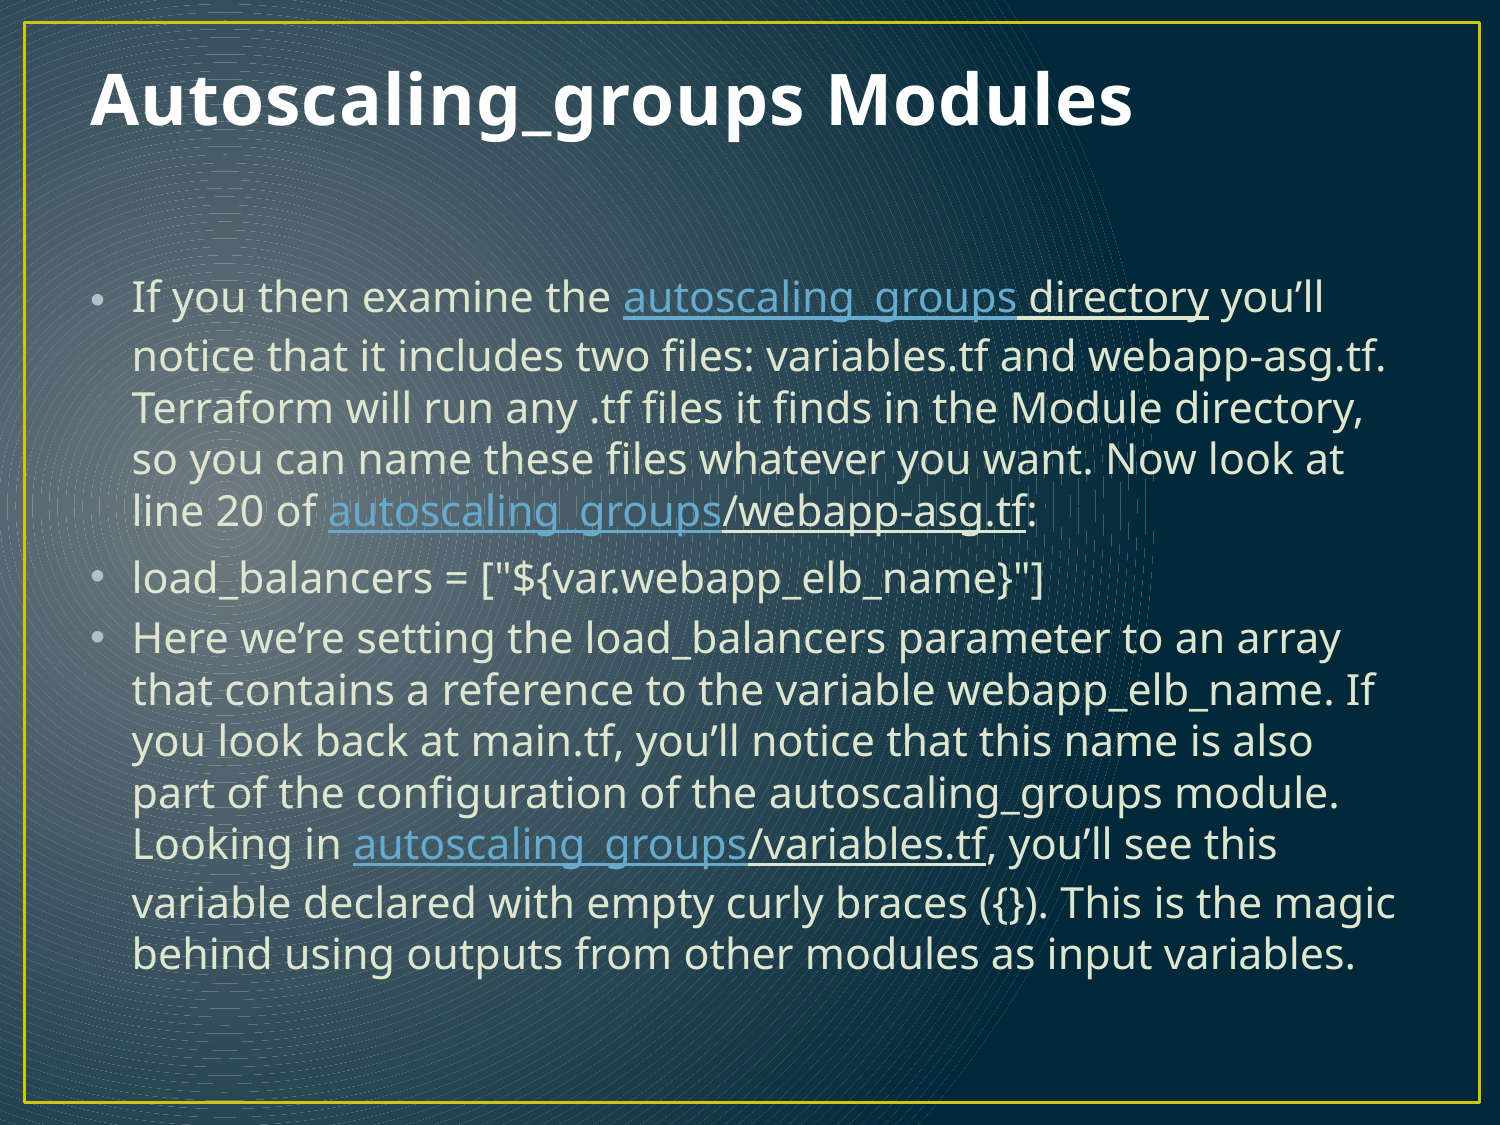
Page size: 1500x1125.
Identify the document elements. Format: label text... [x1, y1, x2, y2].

title Autoscaling_groups Modules [75, 45, 1425, 233]
list If you then examine the autoscaling_groups directory you’ll notice that it includes two files: variables.tf and webapp-asg.tf. Terraform will run any .tf files it finds in the Module directory, so you can name these files whatever you want. Now look at line 20 of autoscaling_groups/webapp-asg.tf: load_balancers = ["${var.webapp_elb_name}"] Here we’re setting the load_balancers parameter to an array that contains a reference to the variable webapp_elb_name. If you look back at main.tf, you’ll notice that this name is also part of the configuration of the autoscaling_groups module. Looking in autoscaling_groups/variables.tf, you’ll see this variable declared with empty curly braces ({}). This is the magic behind using outputs from other modules as input variables. [75, 262, 1425, 1005]
